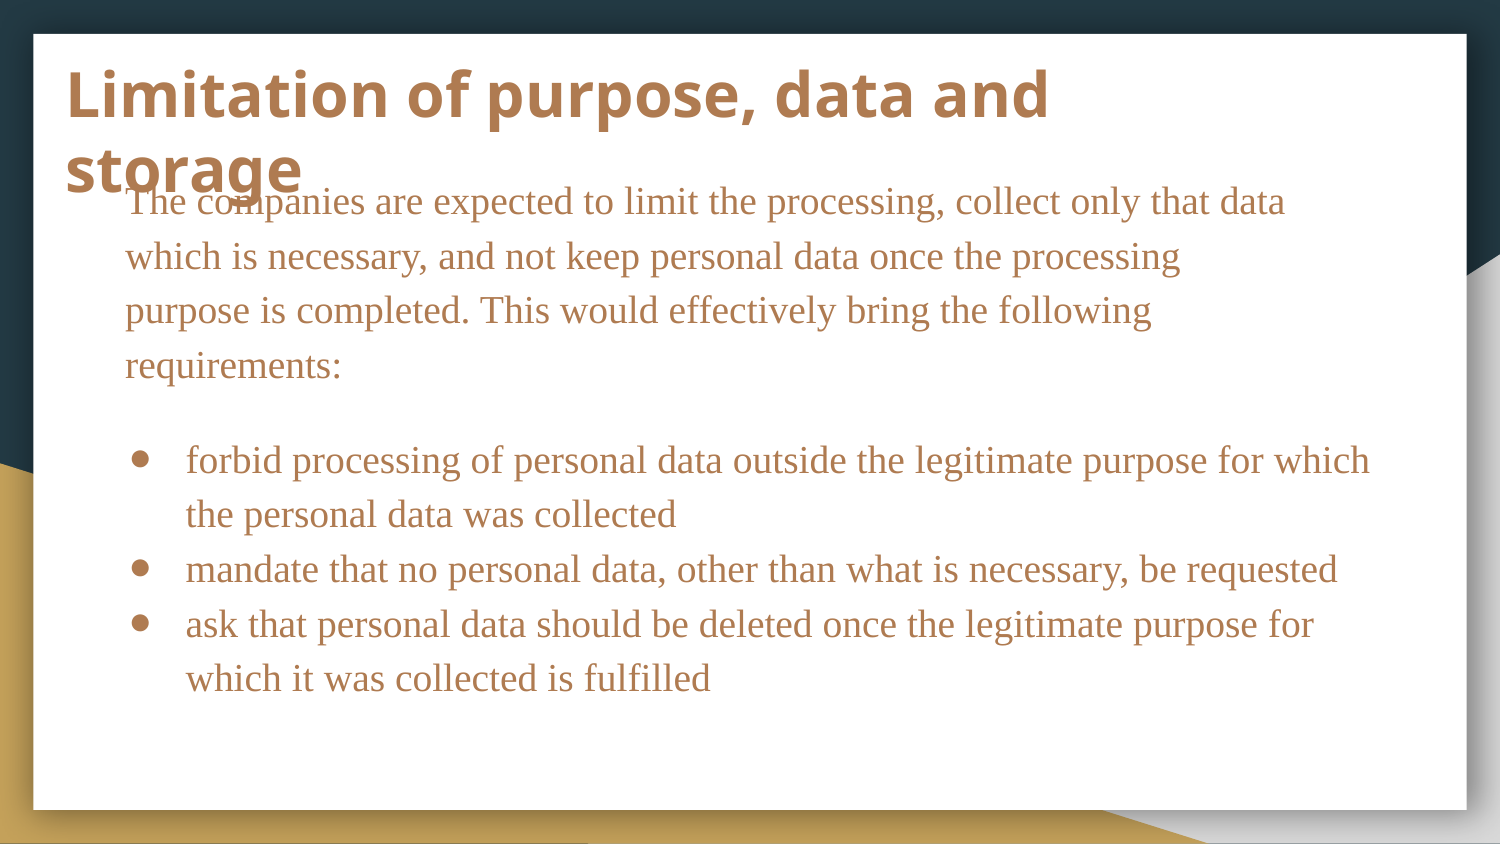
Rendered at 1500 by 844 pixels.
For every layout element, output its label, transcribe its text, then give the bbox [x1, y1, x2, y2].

list The companies are expected to limit the processing, collect only that data which is necessary, and not keep personal data once the processing purpose is completed. This would effectively bring the following requirements: [60, 153, 1309, 399]
title Limitation of purpose, data and storage [49, 40, 1282, 198]
text_box forbid processing of personal data outside the legitimate purpose for which the personal data was collected mandate that no personal data, other than what is necessary, be requested ask that personal data should be deleted once the legitimate purpose for which it was collected is fulfilled [95, 411, 1400, 783]
